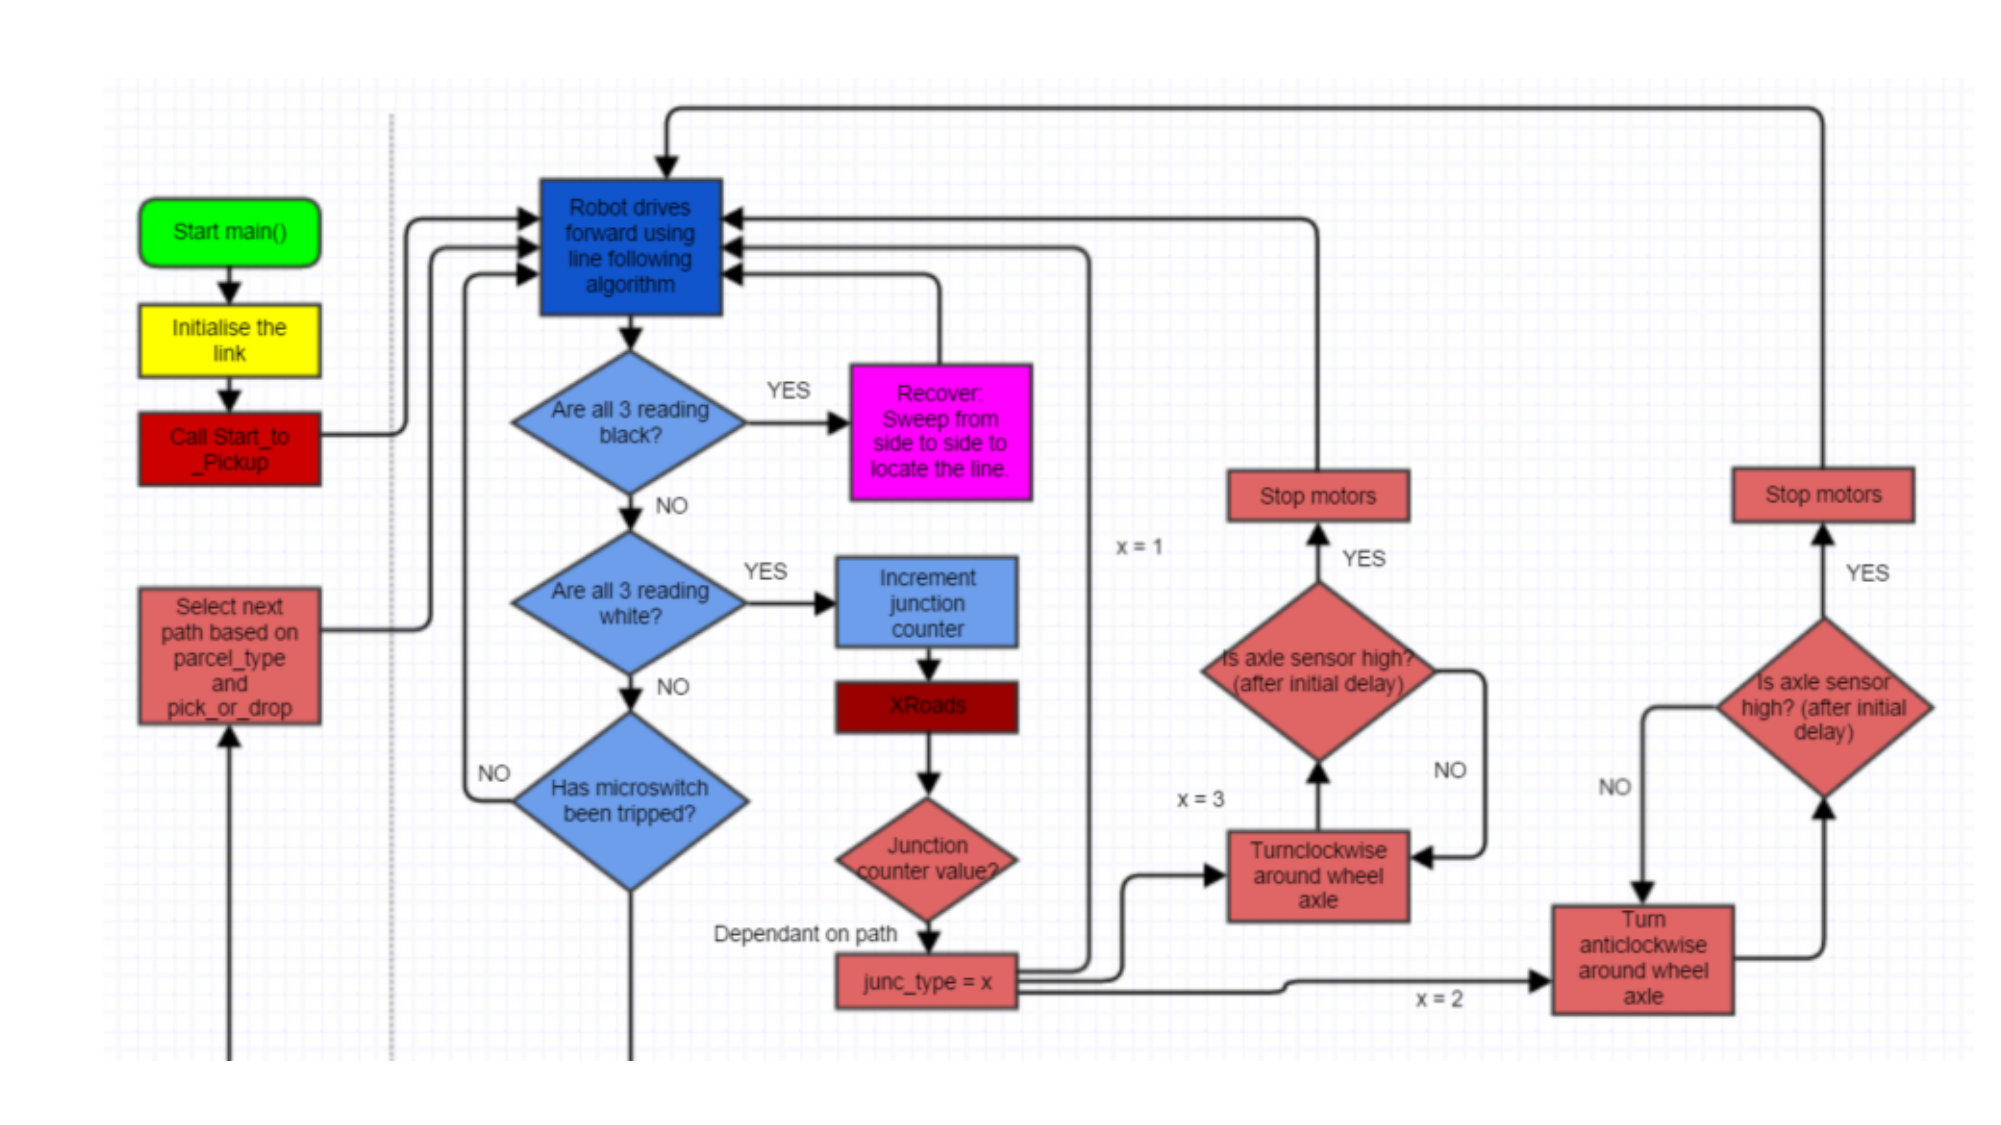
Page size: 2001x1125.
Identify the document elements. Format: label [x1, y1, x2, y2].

picture [103, 78, 1974, 1061]
